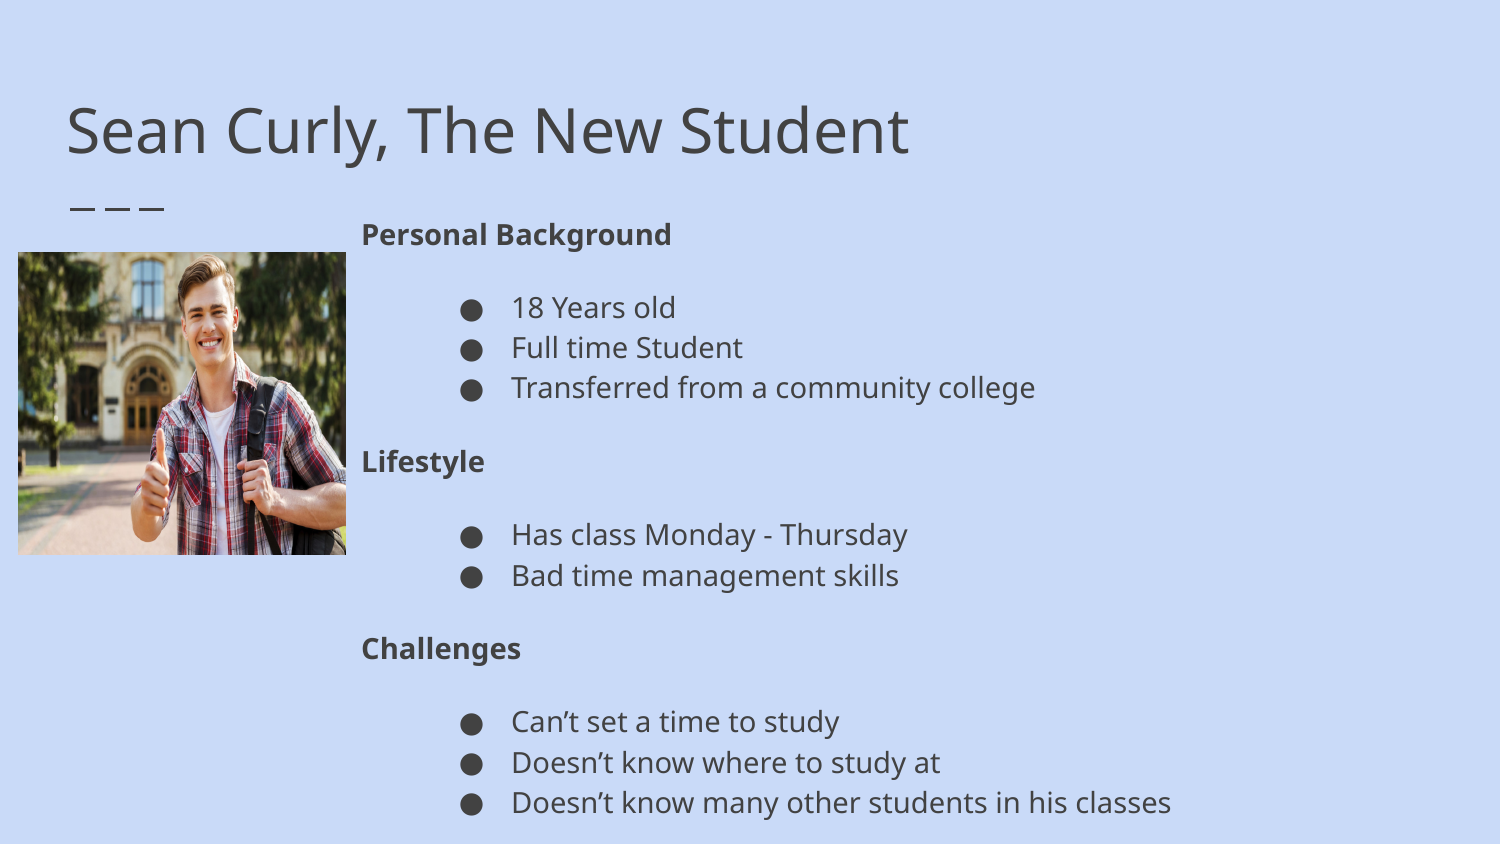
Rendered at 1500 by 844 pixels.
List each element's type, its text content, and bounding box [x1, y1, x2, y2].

picture [18, 252, 347, 555]
list Personal Background 18 Years old Full time Student Transferred from a community college Lifestyle Has class Monday - Thursday Bad time management skills Challenges Can’t set a time to study Doesn’t know where to study at Doesn’t know many other students in his classes [346, 195, 1488, 844]
title Sean Curly, The New Student [51, 61, 1449, 182]
